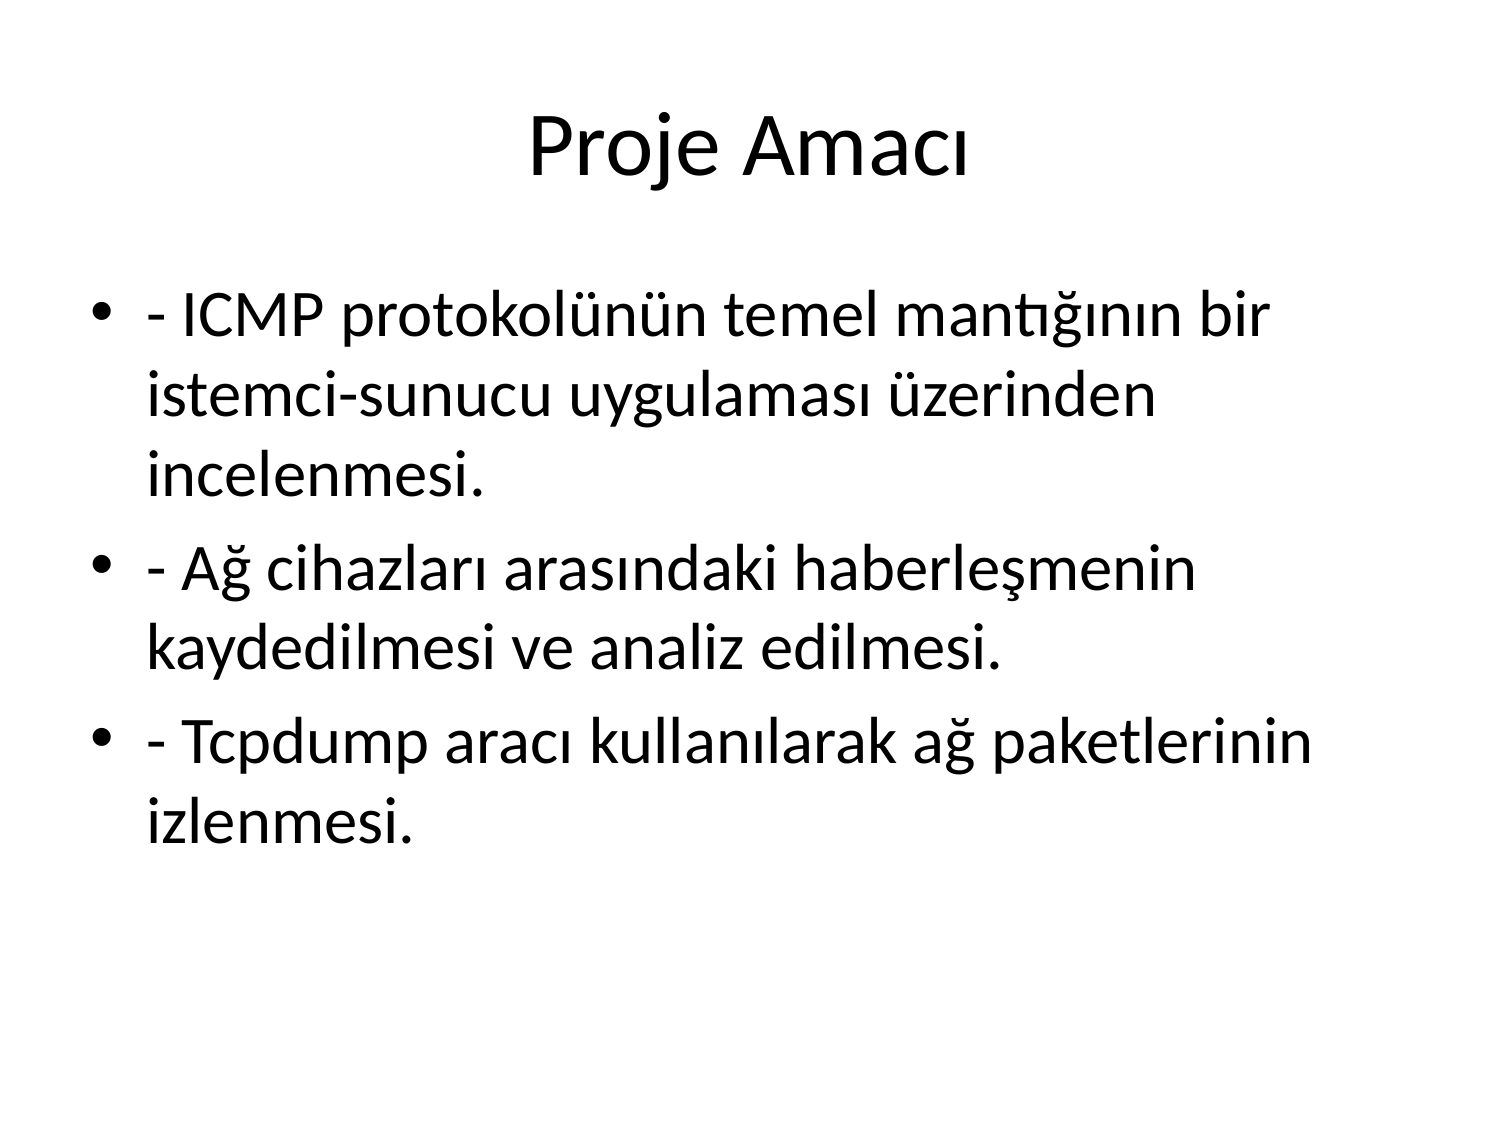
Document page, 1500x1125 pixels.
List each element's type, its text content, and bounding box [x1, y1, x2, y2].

list - ICMP protokolünün temel mantığının bir istemci-sunucu uygulaması üzerinden incelenmesi. - Ağ cihazları arasındaki haberleşmenin kaydedilmesi ve analiz edilmesi. - Tcpdump aracı kullanılarak ağ paketlerinin izlenmesi. [75, 262, 1425, 1005]
title Proje Amacı [75, 45, 1425, 233]
